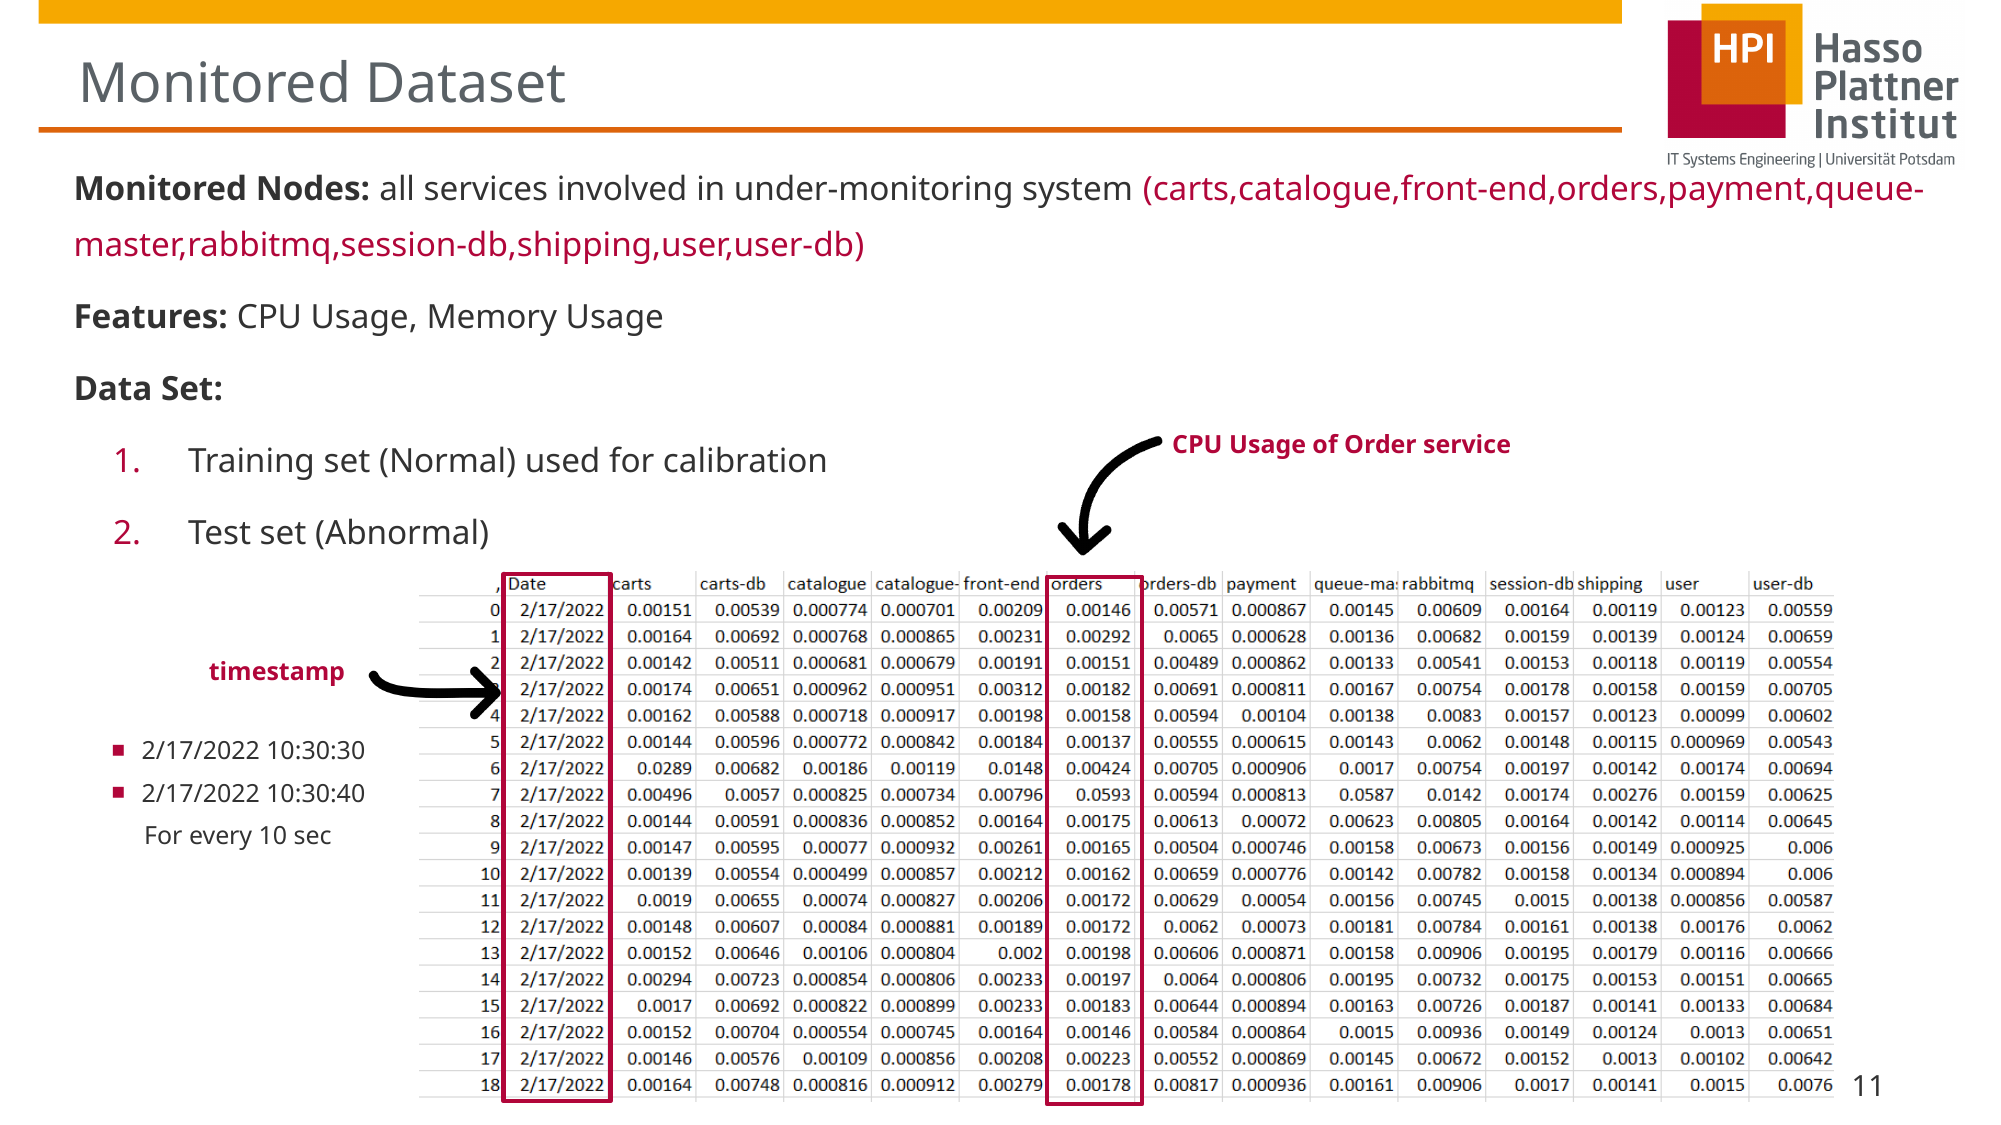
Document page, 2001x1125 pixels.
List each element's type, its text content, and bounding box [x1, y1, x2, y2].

text_box Monitored Nodes: all services involved in under-monitoring system (carts,catalogue,front-end,orders,payment,queue-master,rabbitmq,session-db,shipping,user,user-db) Features: CPU Usage, Memory Usage Data Set: Training set (Normal) used for calibration Test set (Abnormal) [58, 144, 1942, 694]
slide_number 11 [1839, 1064, 1961, 1107]
picture [356, 386, 1835, 1102]
text_box 2/17/2022 10:30:30 2/17/2022 10:30:40 For every 10 sec [111, 734, 414, 885]
text_box CPU Usage of Order service [1197, 429, 1570, 473]
text_box timestamp [208, 655, 351, 694]
title Monitored Dataset [78, 23, 1583, 115]
picture [1664, 0, 1965, 170]
